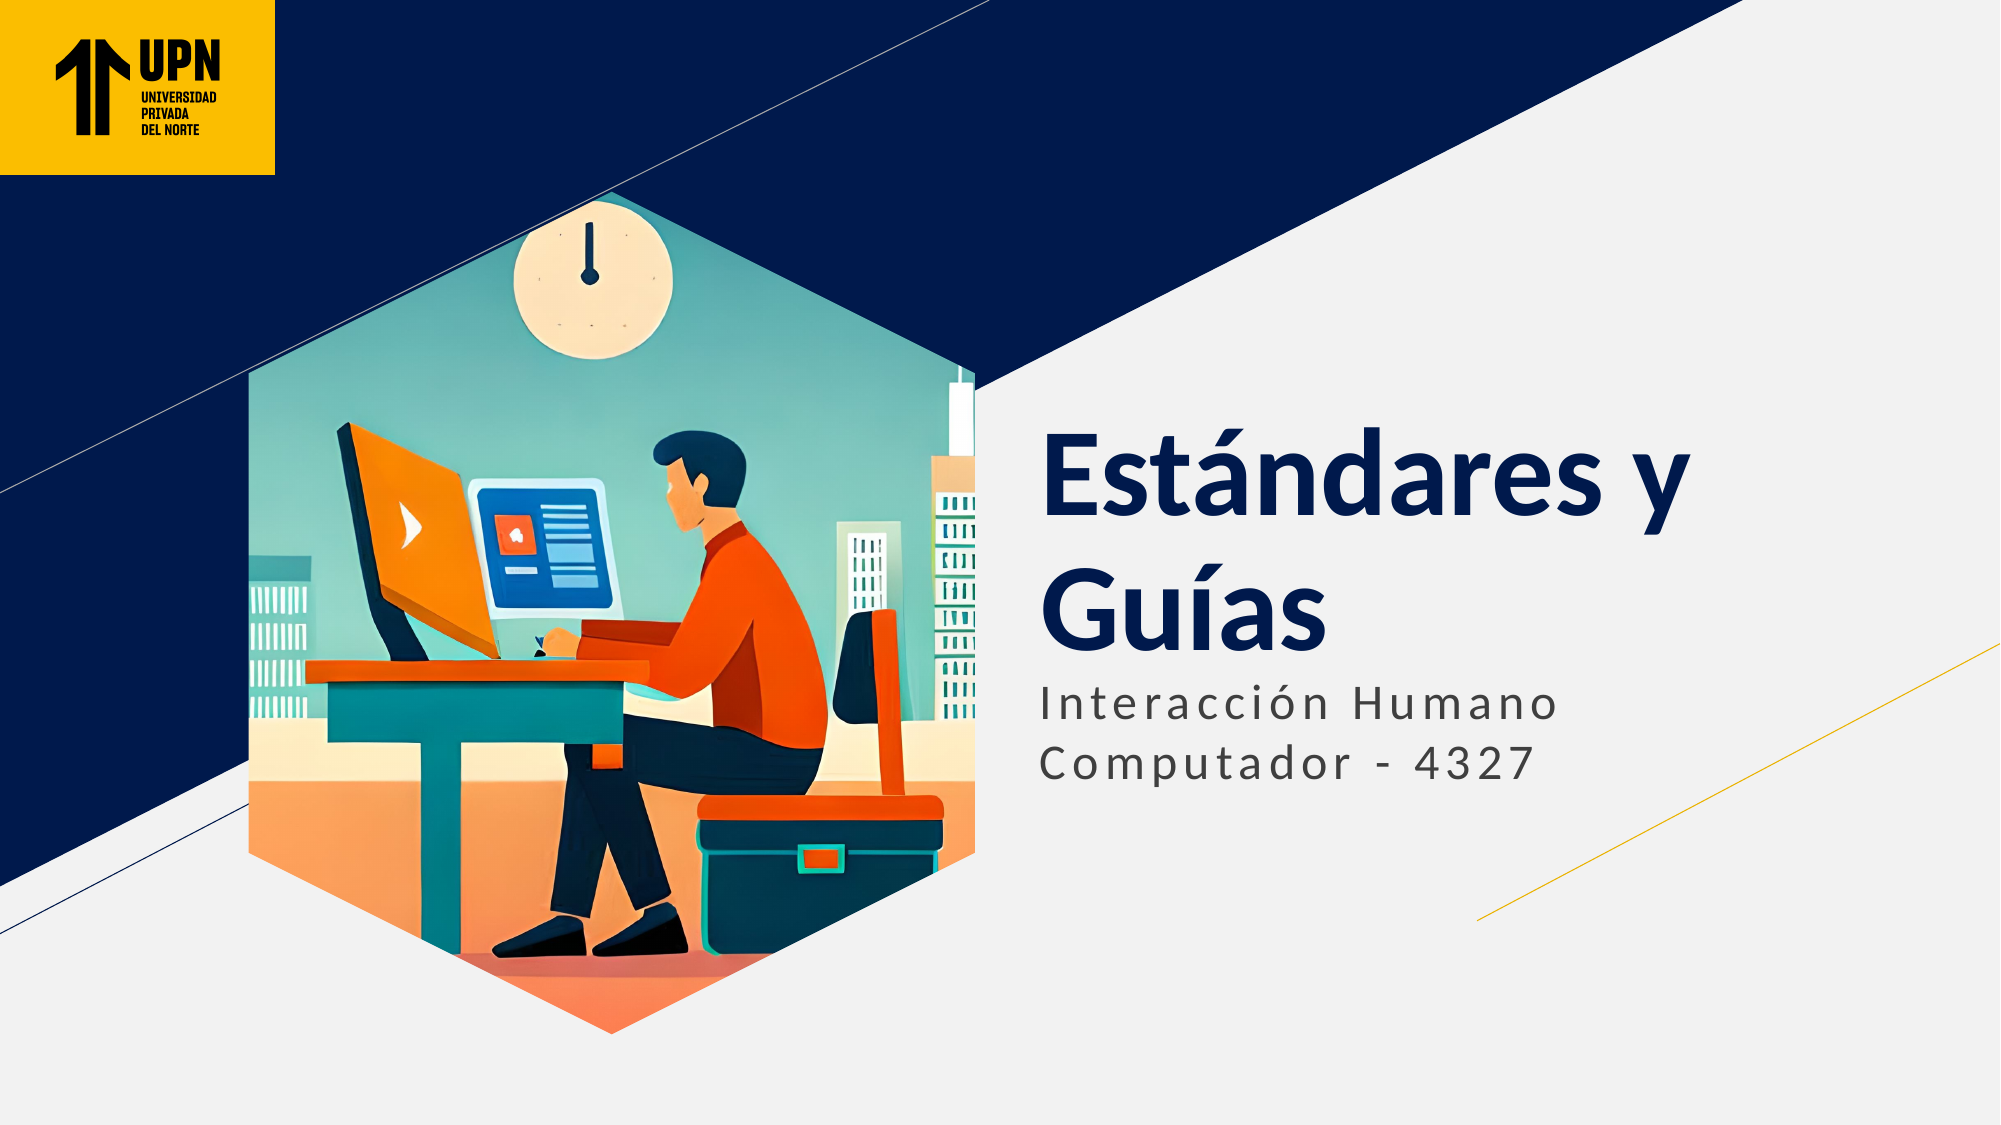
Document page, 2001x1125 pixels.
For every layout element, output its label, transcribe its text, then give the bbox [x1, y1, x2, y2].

picture [0, 0, 275, 175]
picture [248, 191, 975, 1035]
subtitle Interacción Humano Computador - 4327 [1025, 661, 1822, 869]
title Estándares y Guías [1025, 364, 1865, 678]
